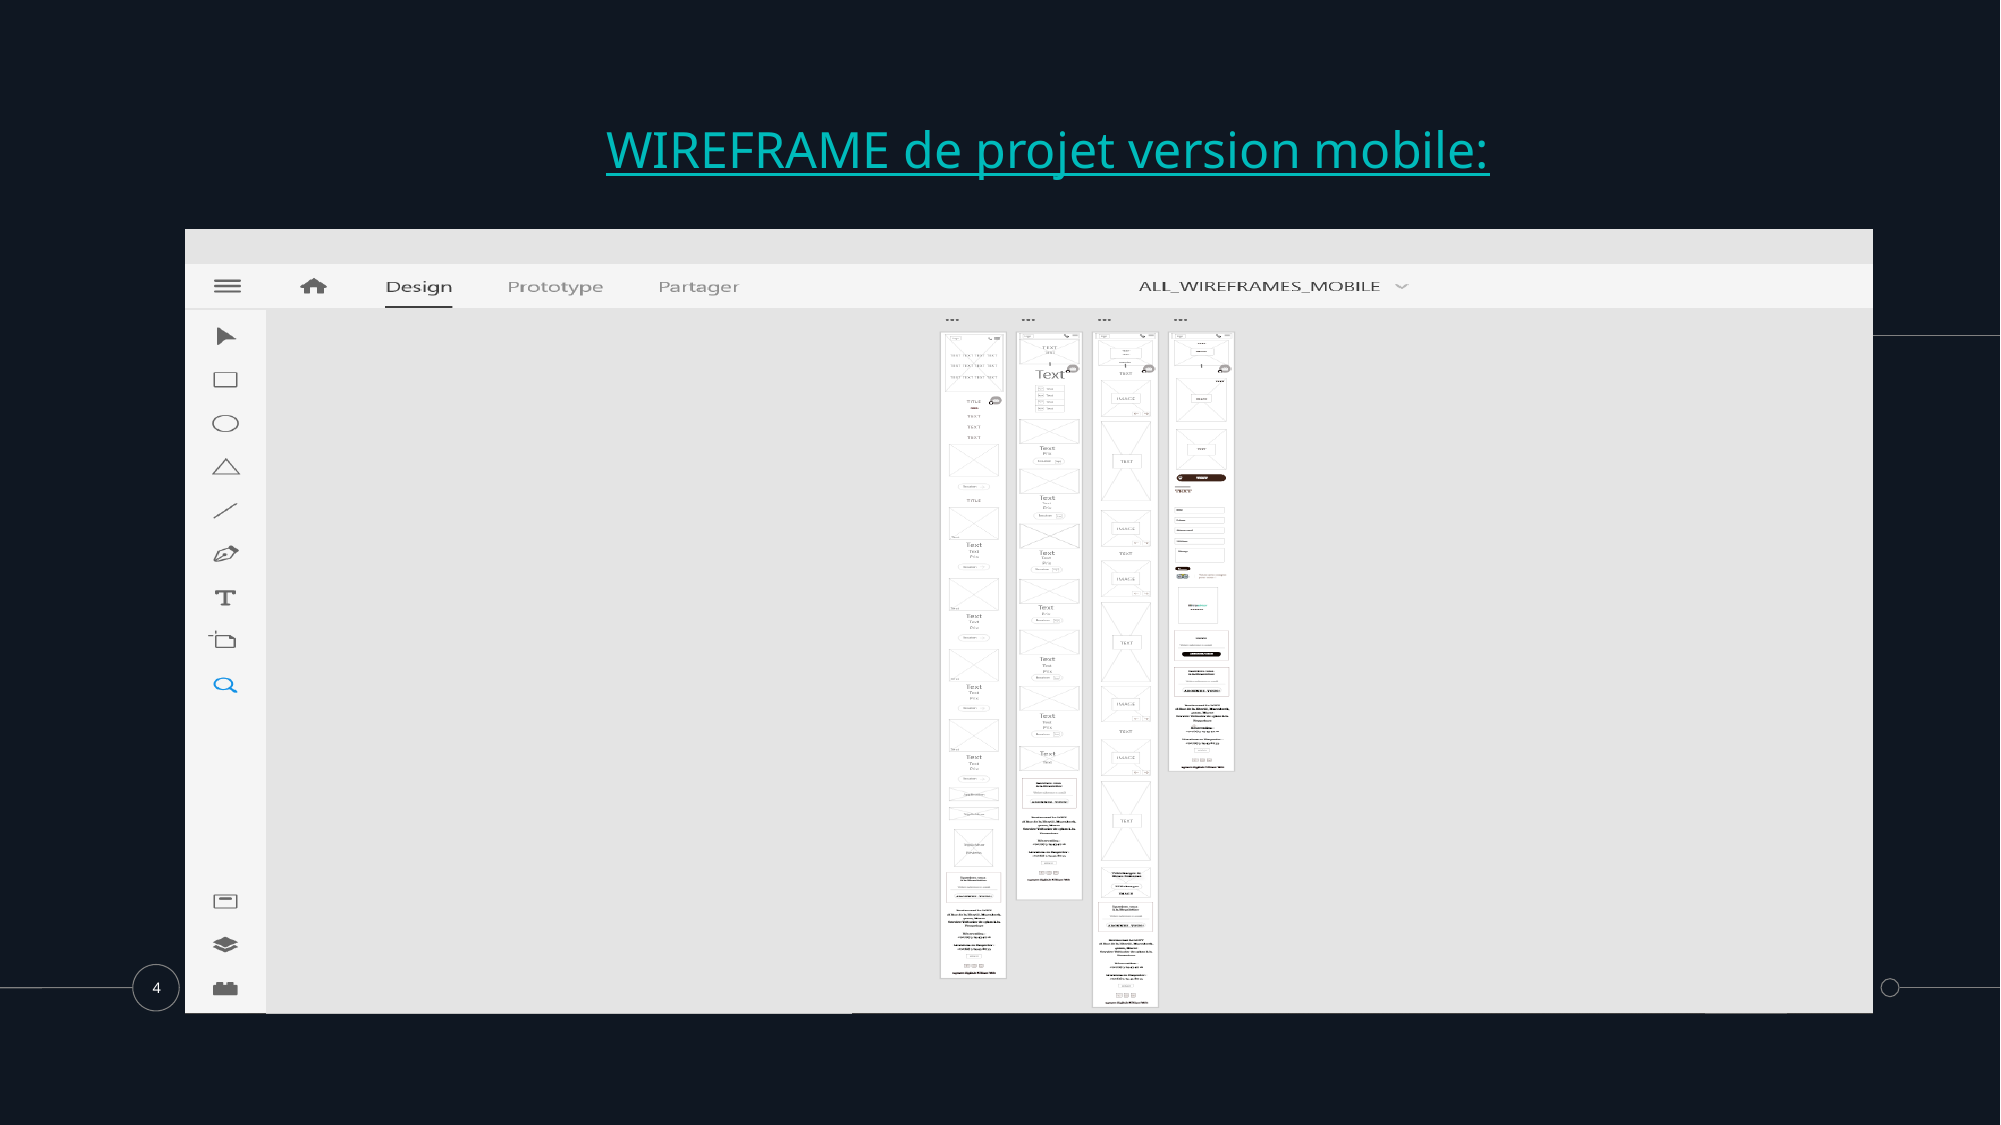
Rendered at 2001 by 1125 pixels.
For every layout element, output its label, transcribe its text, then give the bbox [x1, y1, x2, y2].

picture [185, 229, 1873, 1014]
text_box WIREFRAME de projet version mobile: [591, 111, 1505, 187]
slide_number 4 [127, 964, 185, 1014]
